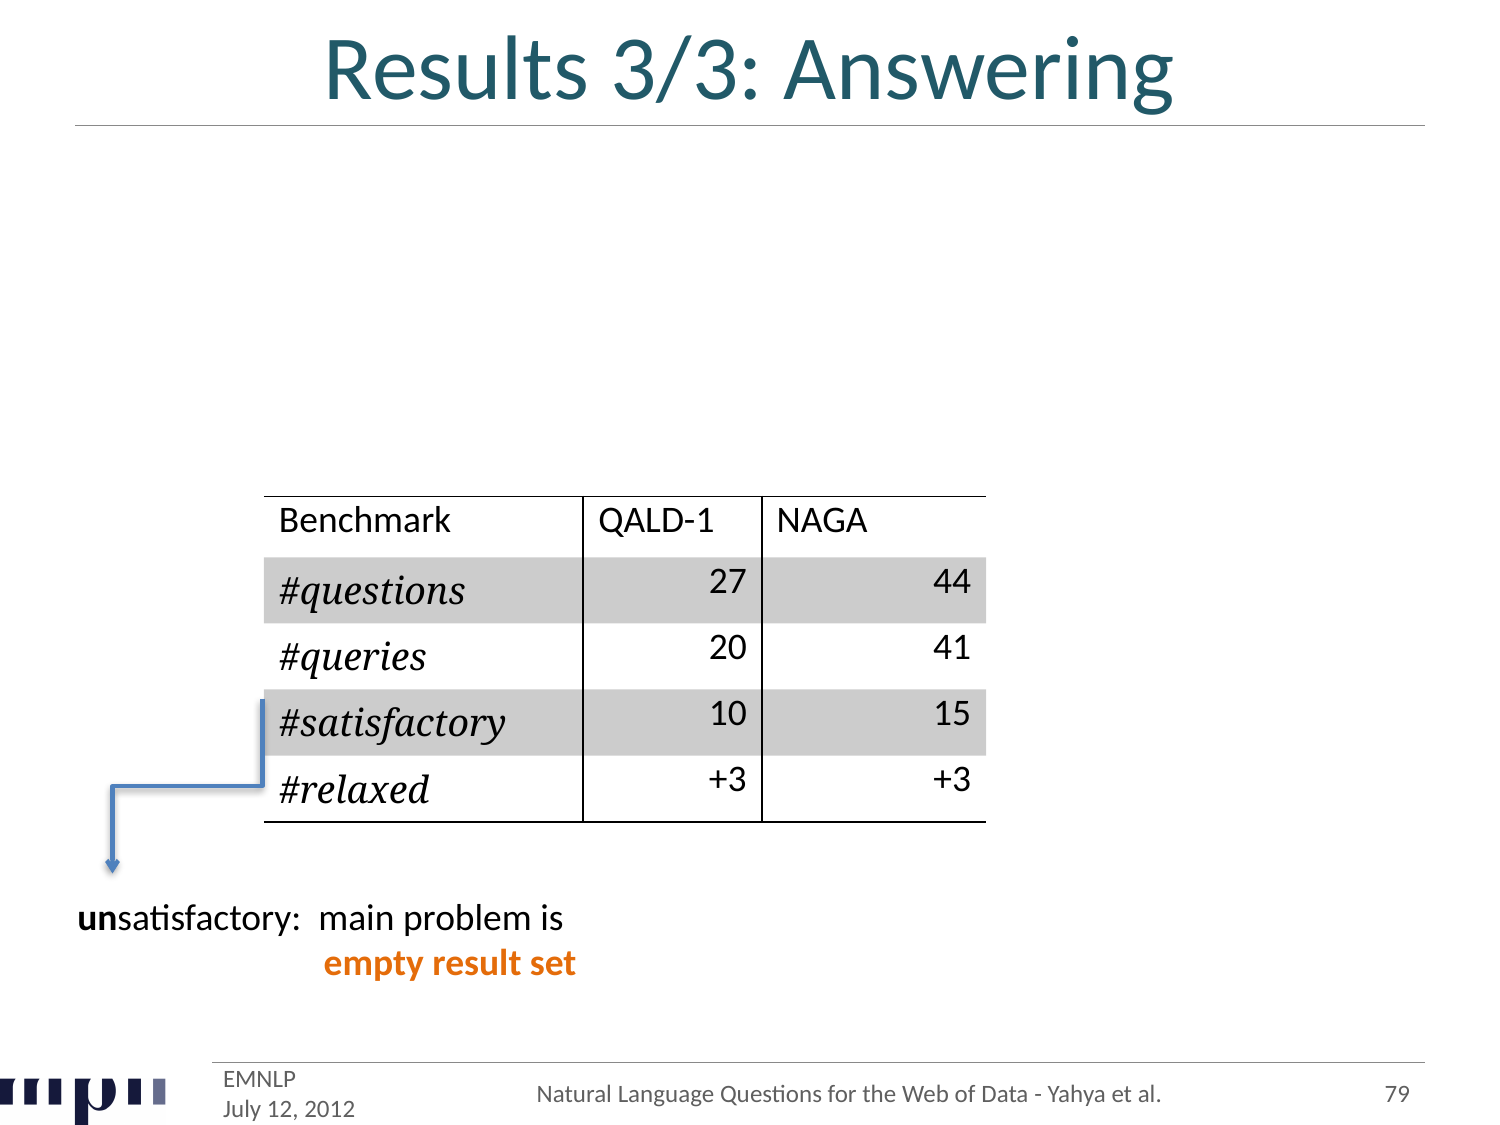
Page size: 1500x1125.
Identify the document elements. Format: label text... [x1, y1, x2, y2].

table_cell #queries [264, 623, 582, 689]
table_cell +3 [584, 756, 761, 821]
table_header Benchmark [264, 497, 582, 557]
table_cell 10 [584, 689, 761, 756]
picture [0, 1078, 166, 1125]
table_header NAGA [763, 497, 986, 557]
table_cell 20 [584, 623, 761, 689]
title Results 3/3: Answering [75, 0, 1425, 125]
table_cell 44 [763, 557, 986, 623]
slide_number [208, 1062, 400, 1123]
table_header QALD-1 [584, 497, 761, 557]
table_cell 15 [763, 689, 986, 756]
table_cell #satisfactory [264, 689, 582, 756]
table_cell #relaxed [279, 756, 582, 821]
text_box unsatisfactory: main problem is empty result set [62, 886, 713, 991]
table_cell +3 [763, 756, 986, 821]
table_cell #questions [264, 557, 582, 623]
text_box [99, 710, 276, 862]
table_cell 41 [763, 623, 986, 689]
table_cell 27 [584, 557, 761, 623]
footer Natural Language Questions for the Web of Data - Yahya et al. [440, 1062, 1260, 1123]
slide_number 79 [1299, 1062, 1425, 1123]
